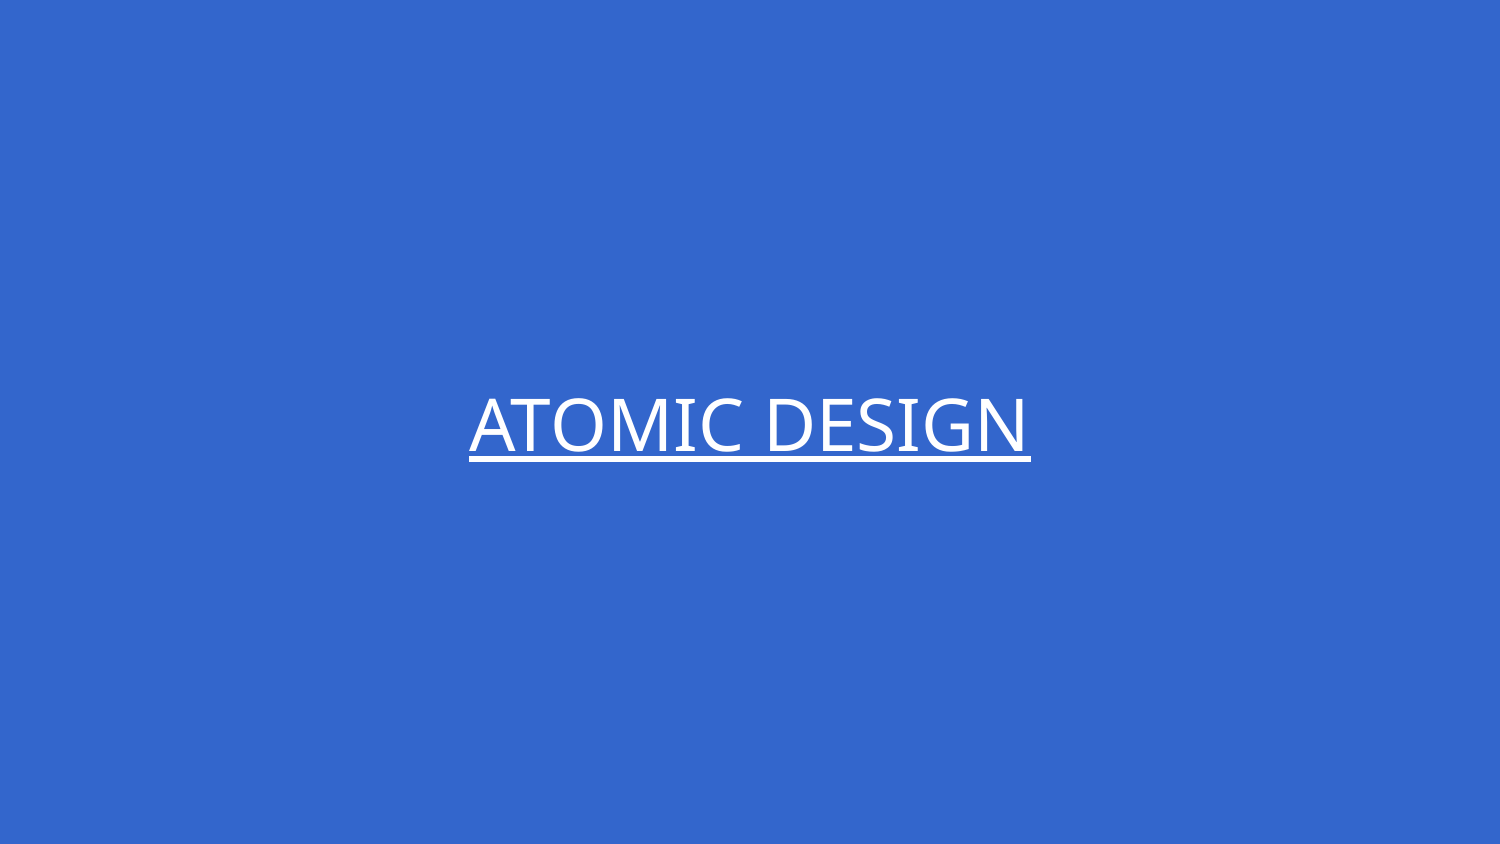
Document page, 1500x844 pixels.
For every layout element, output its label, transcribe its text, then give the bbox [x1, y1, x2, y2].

title ATOMIC DESIGN [0, 0, 1500, 844]
